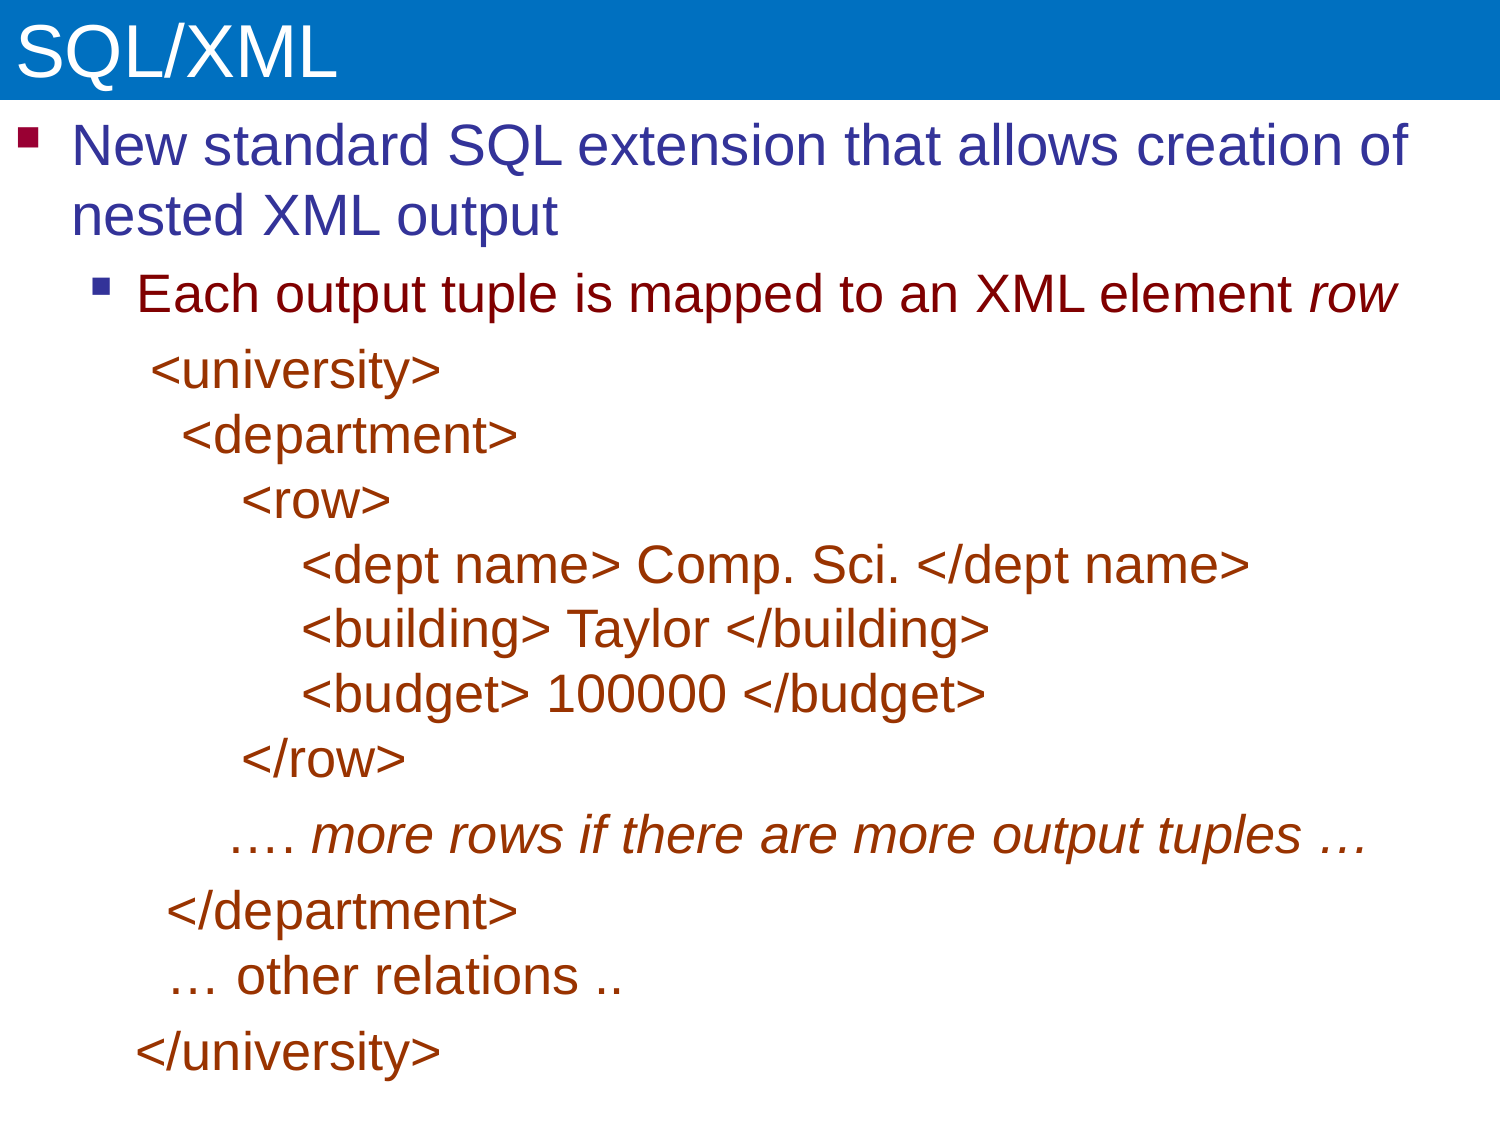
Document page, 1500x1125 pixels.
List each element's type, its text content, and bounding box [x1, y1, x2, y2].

list New standard SQL extension that allows creation of nested XML output Each output tuple is mapped to an XML element row <university> <department> <row> <dept name> Comp. Sci. </dept name> <building> Taylor </building> <budget> 100000 </budget> </row> …. more rows if there are more output tuples … </department> … other relations .. </university> [0, 99, 1500, 1113]
title SQL/XML [0, 0, 1500, 99]
